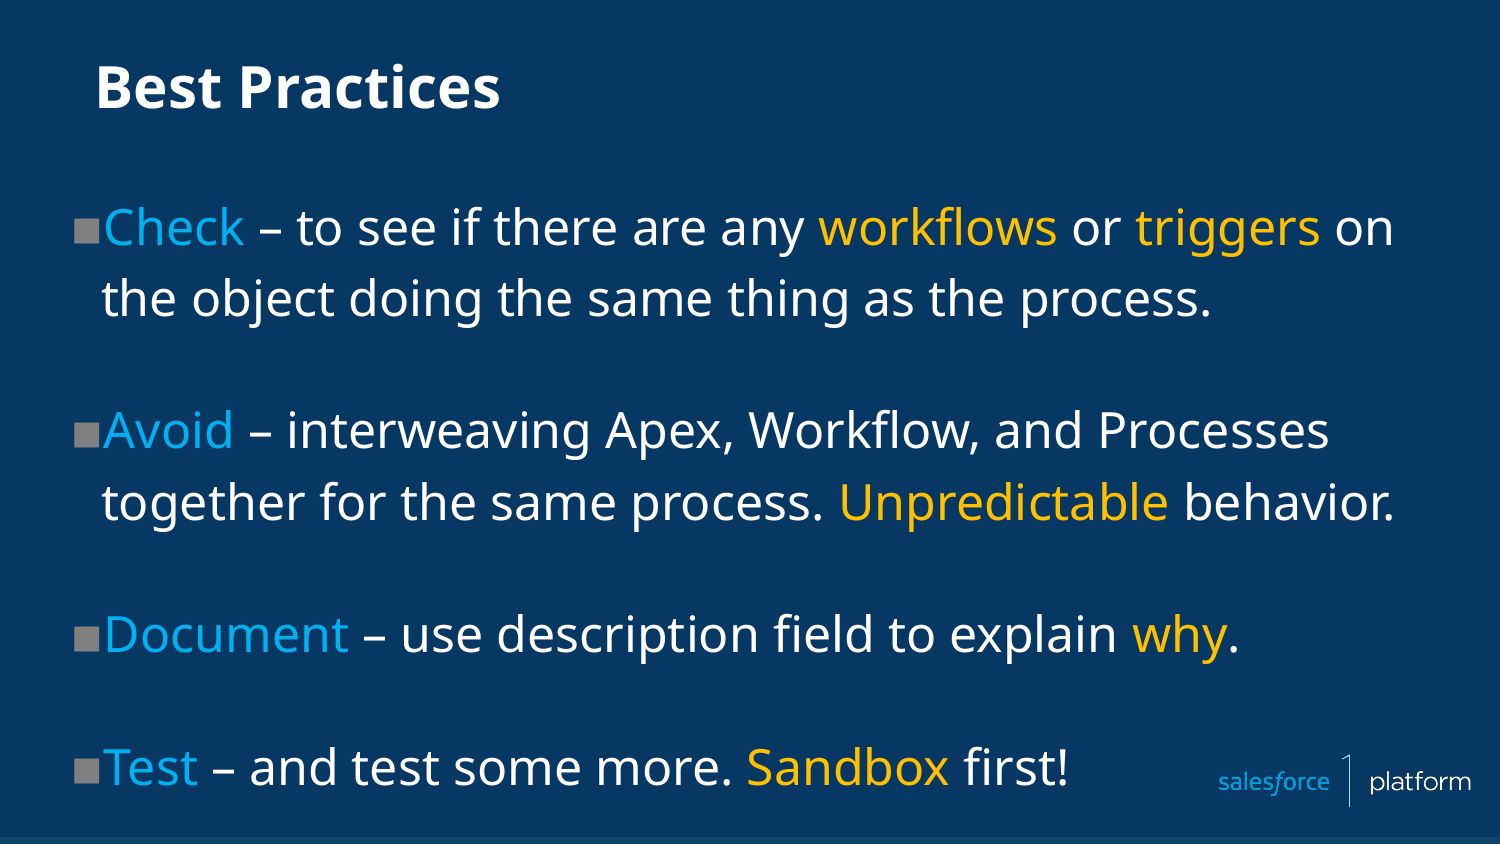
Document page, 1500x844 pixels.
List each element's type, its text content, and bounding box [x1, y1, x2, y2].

title Best Practices [79, 43, 1417, 126]
picture [1216, 744, 1473, 817]
list Check – to see if there are any workflows or triggers on the object doing the same thing as the process. Avoid – interweaving Apex, Workflow, and Processes together for the same process. Unpredictable behavior. Document – use description field to explain why. Test – and test some more. Sandbox first! [29, 167, 1454, 719]
